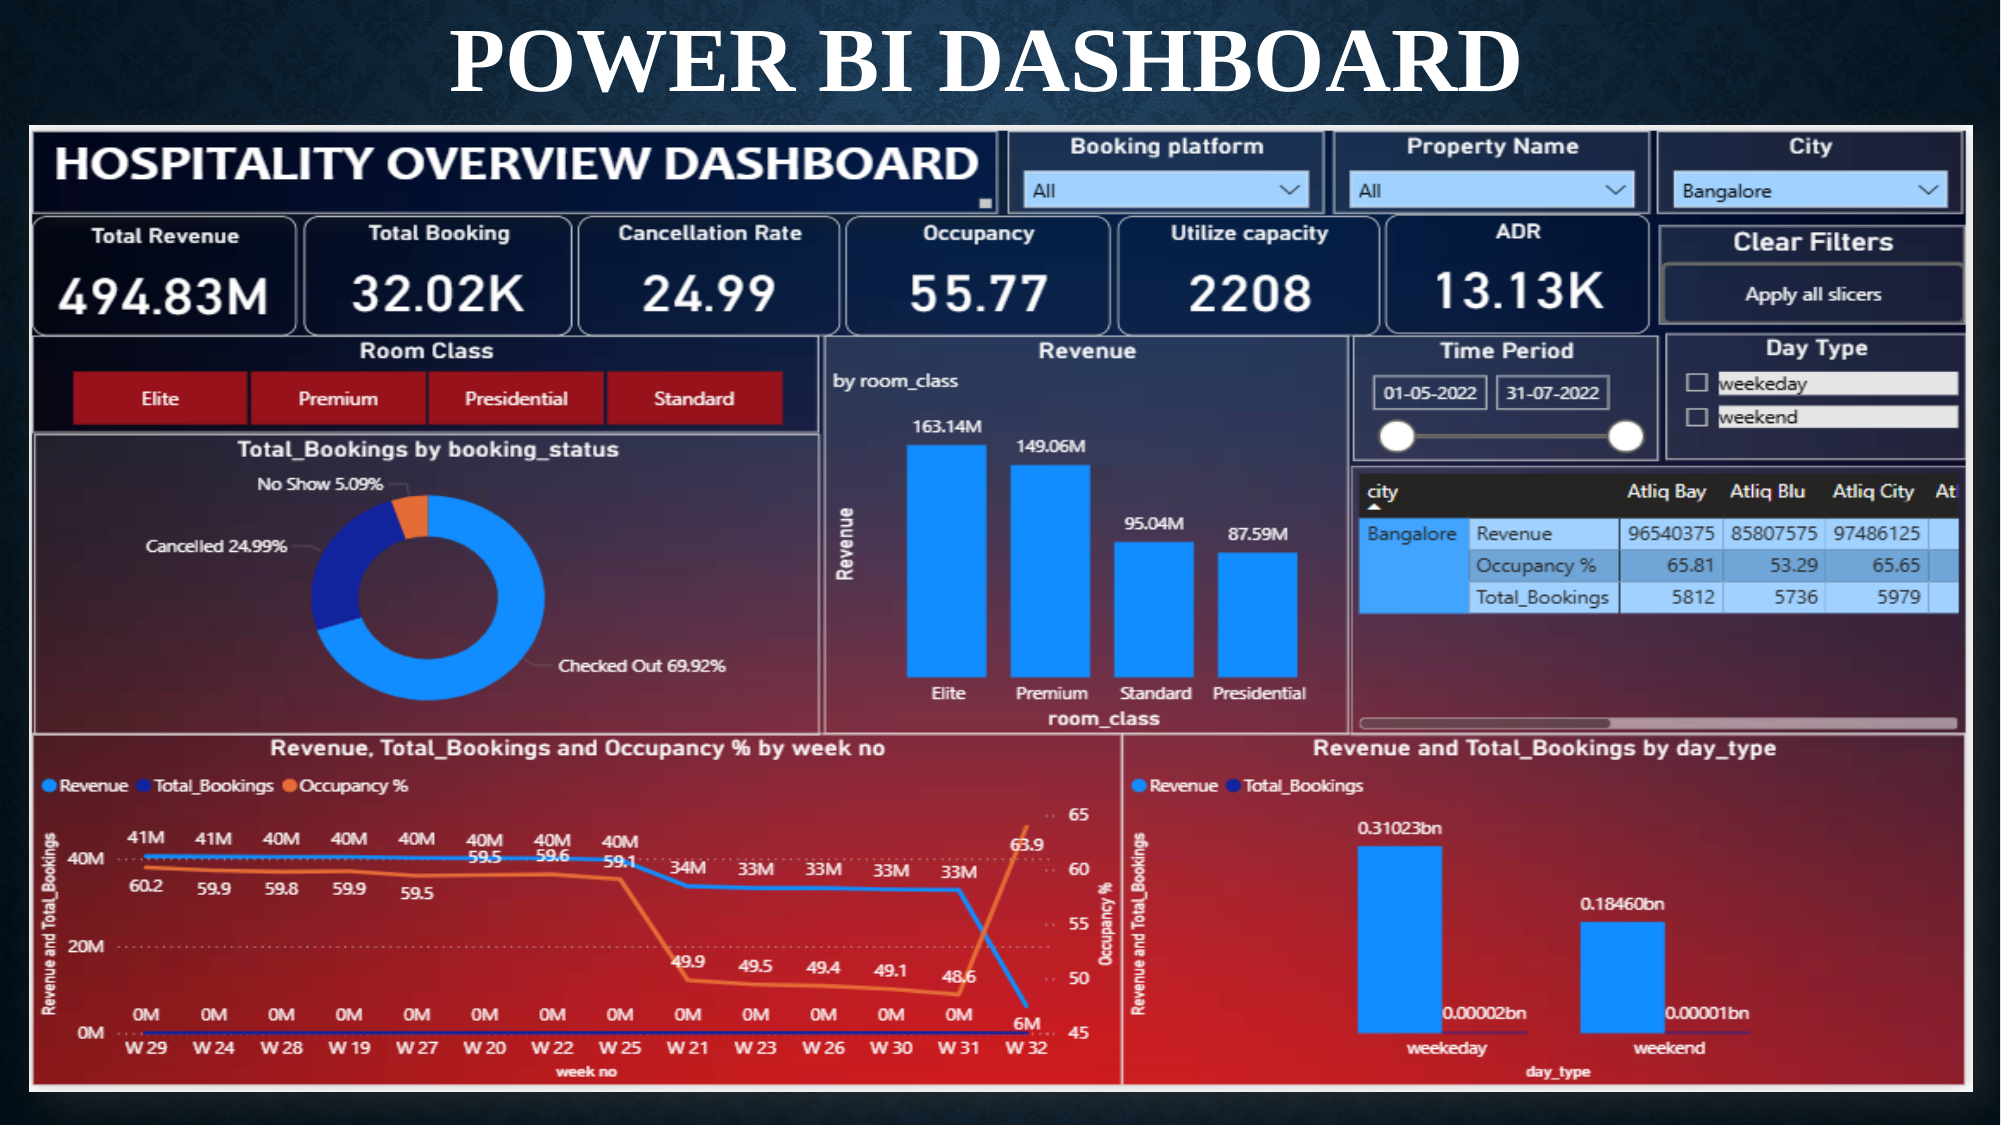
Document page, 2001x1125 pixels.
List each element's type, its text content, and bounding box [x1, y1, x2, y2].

title Power BI Dashboard [29, 17, 1945, 107]
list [29, 125, 1974, 1093]
